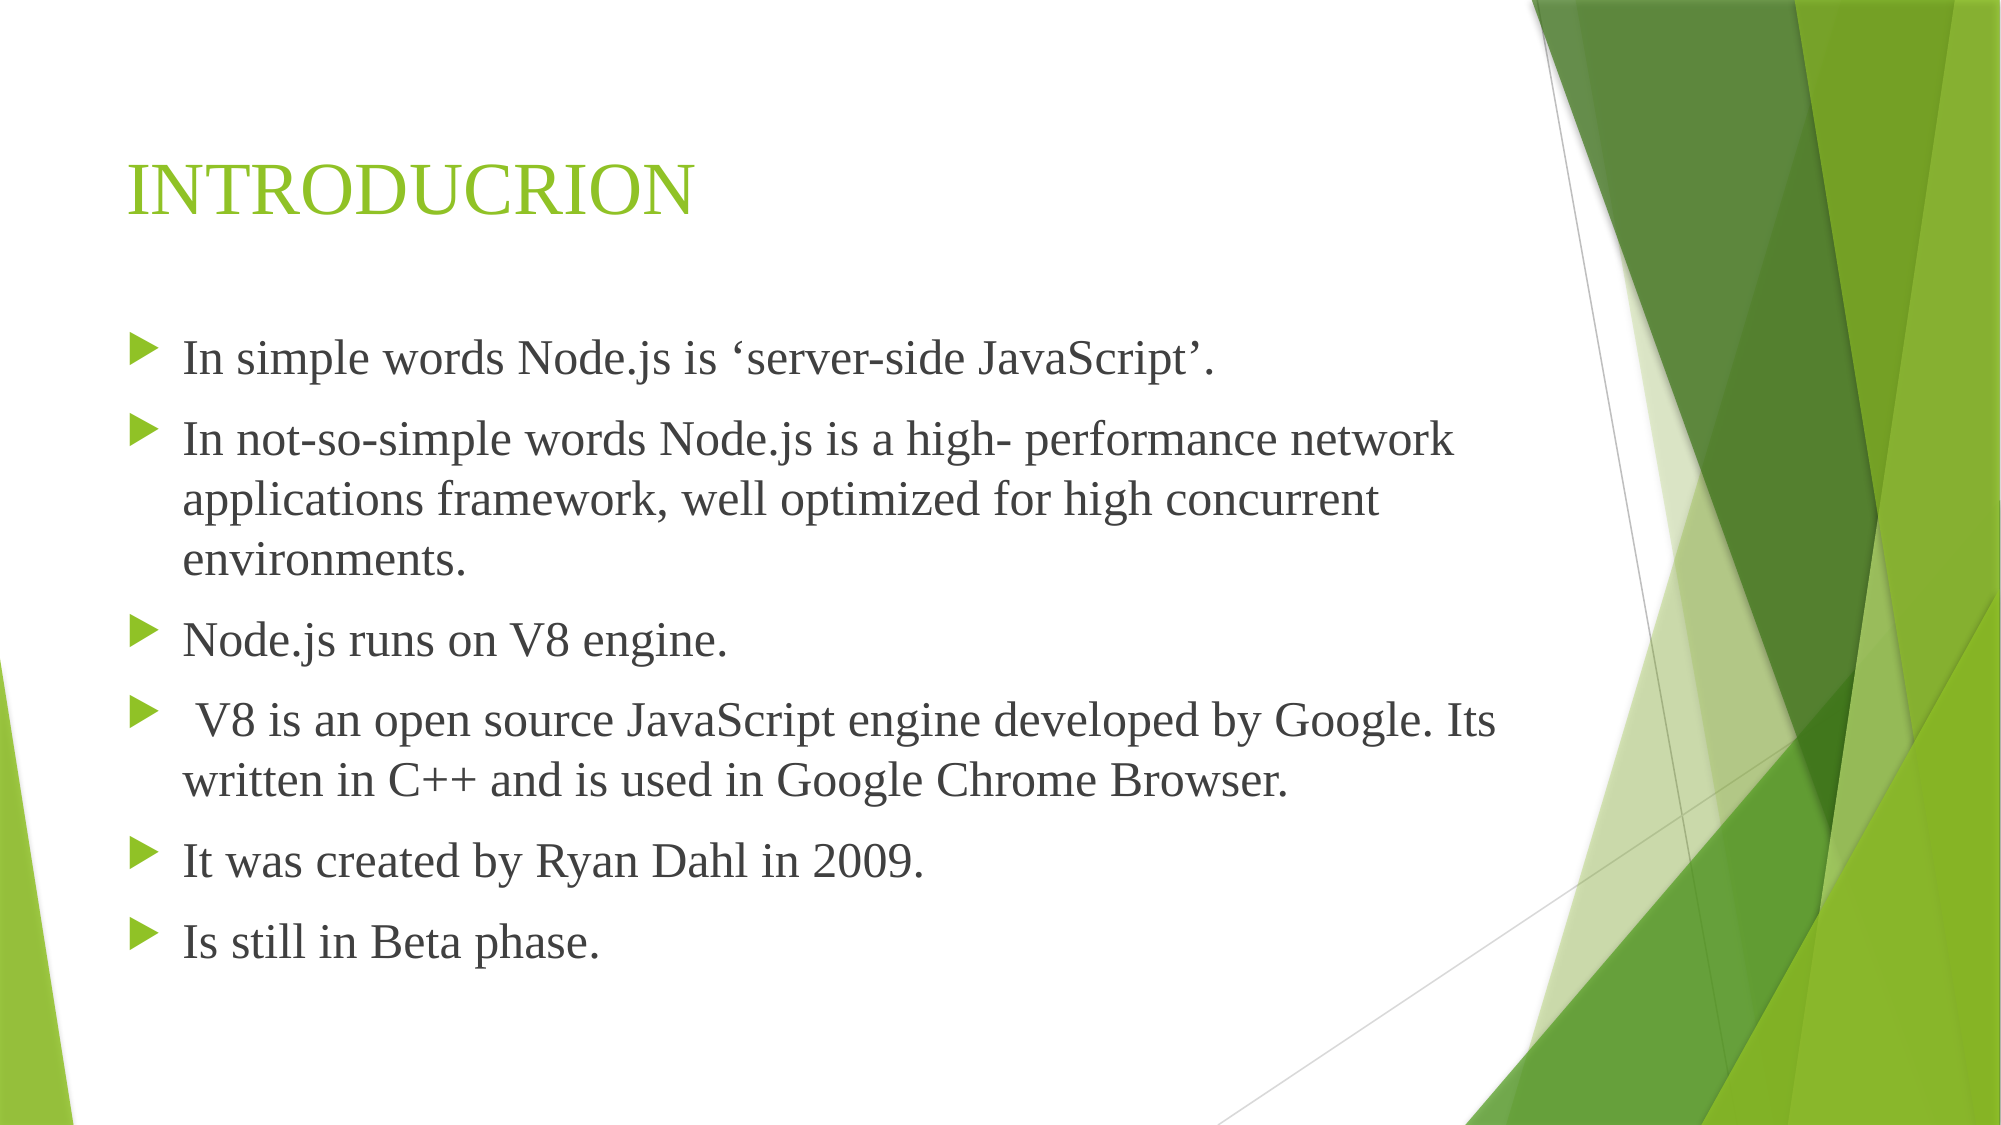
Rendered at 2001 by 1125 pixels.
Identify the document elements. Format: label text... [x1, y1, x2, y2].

title INTRODUCRION [111, 131, 1522, 241]
list In simple words Node.js is ‘server-side JavaScript’. In not-so-simple words Node.js is a high- performance network applications framework, well optimized for high concurrent environments. Node.js runs on V8 engine. V8 is an open source JavaScript engine developed by Google. Its written in C++ and is used in Google Chrome Browser. It was created by Ryan Dahl in 2009. Is still in Beta phase. [111, 316, 1522, 1072]
